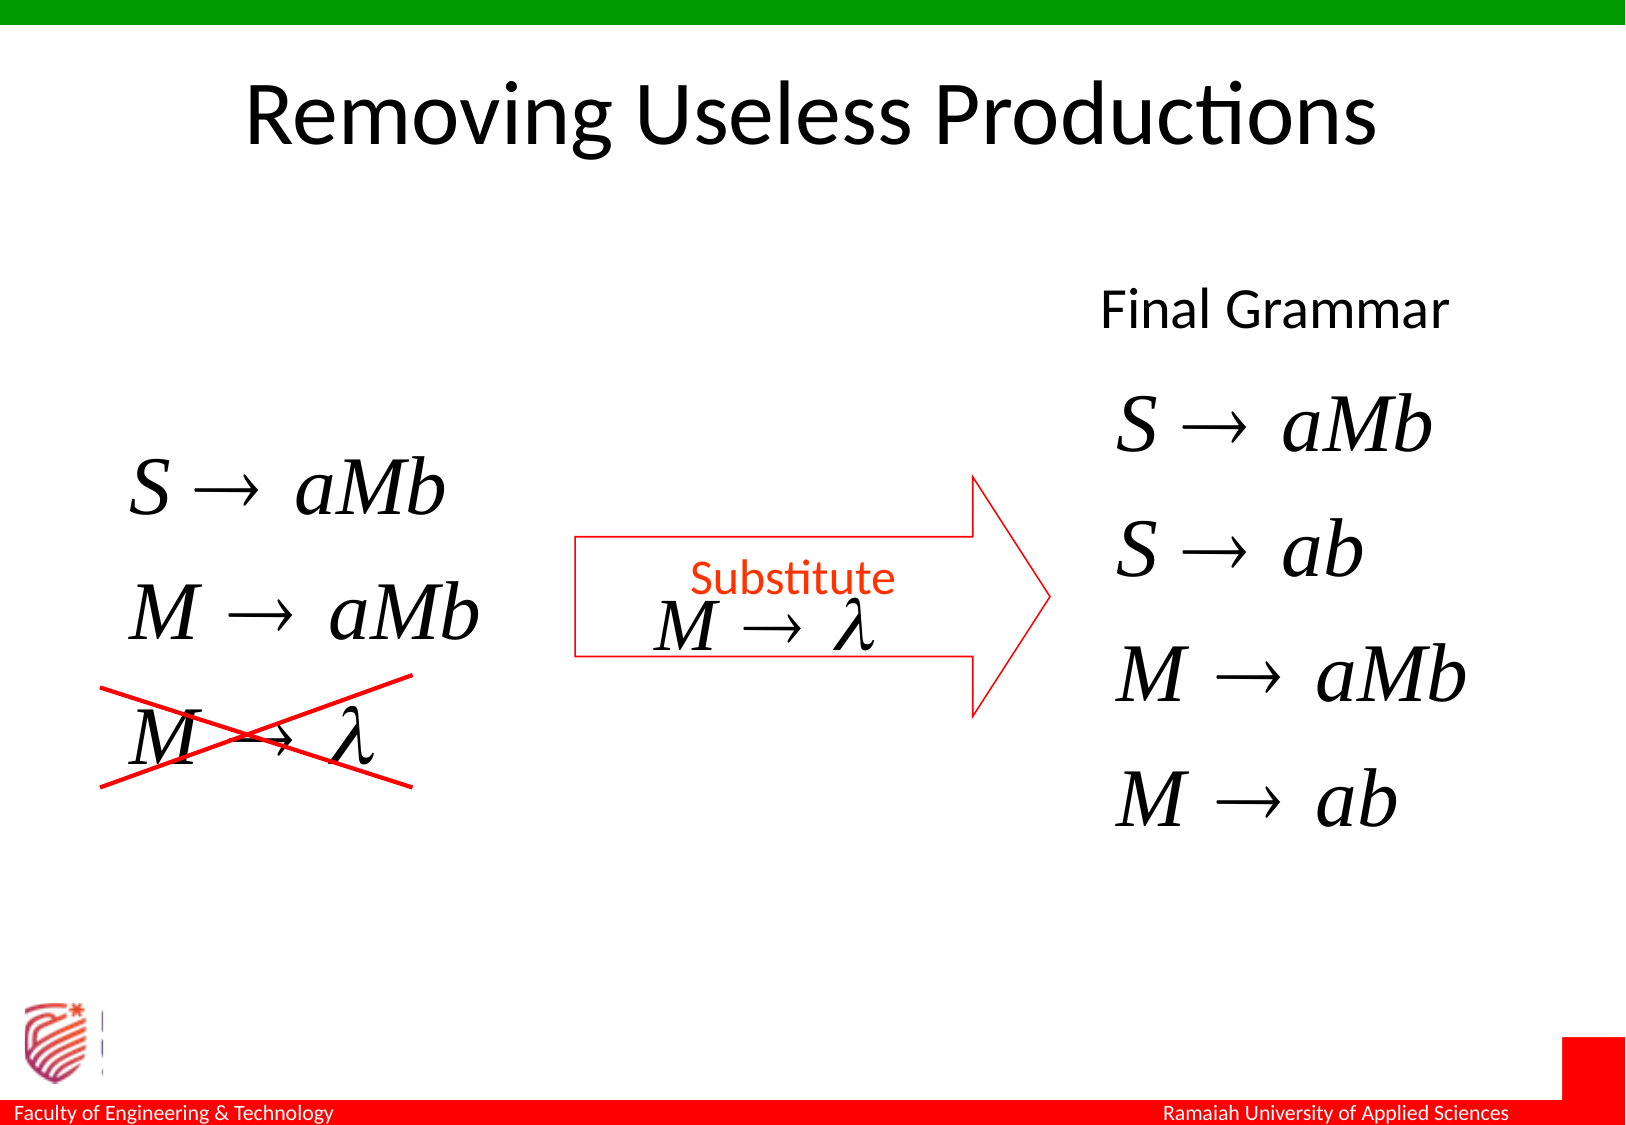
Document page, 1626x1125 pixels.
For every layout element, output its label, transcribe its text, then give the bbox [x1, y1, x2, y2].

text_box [649, 593, 882, 657]
picture [24, 1003, 104, 1084]
text_box Removing Useless Productions [81, 45, 1544, 233]
text_box Final Grammar [1085, 262, 1466, 348]
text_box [124, 449, 484, 772]
text_box Substitute [575, 476, 1051, 717]
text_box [1112, 387, 1471, 834]
